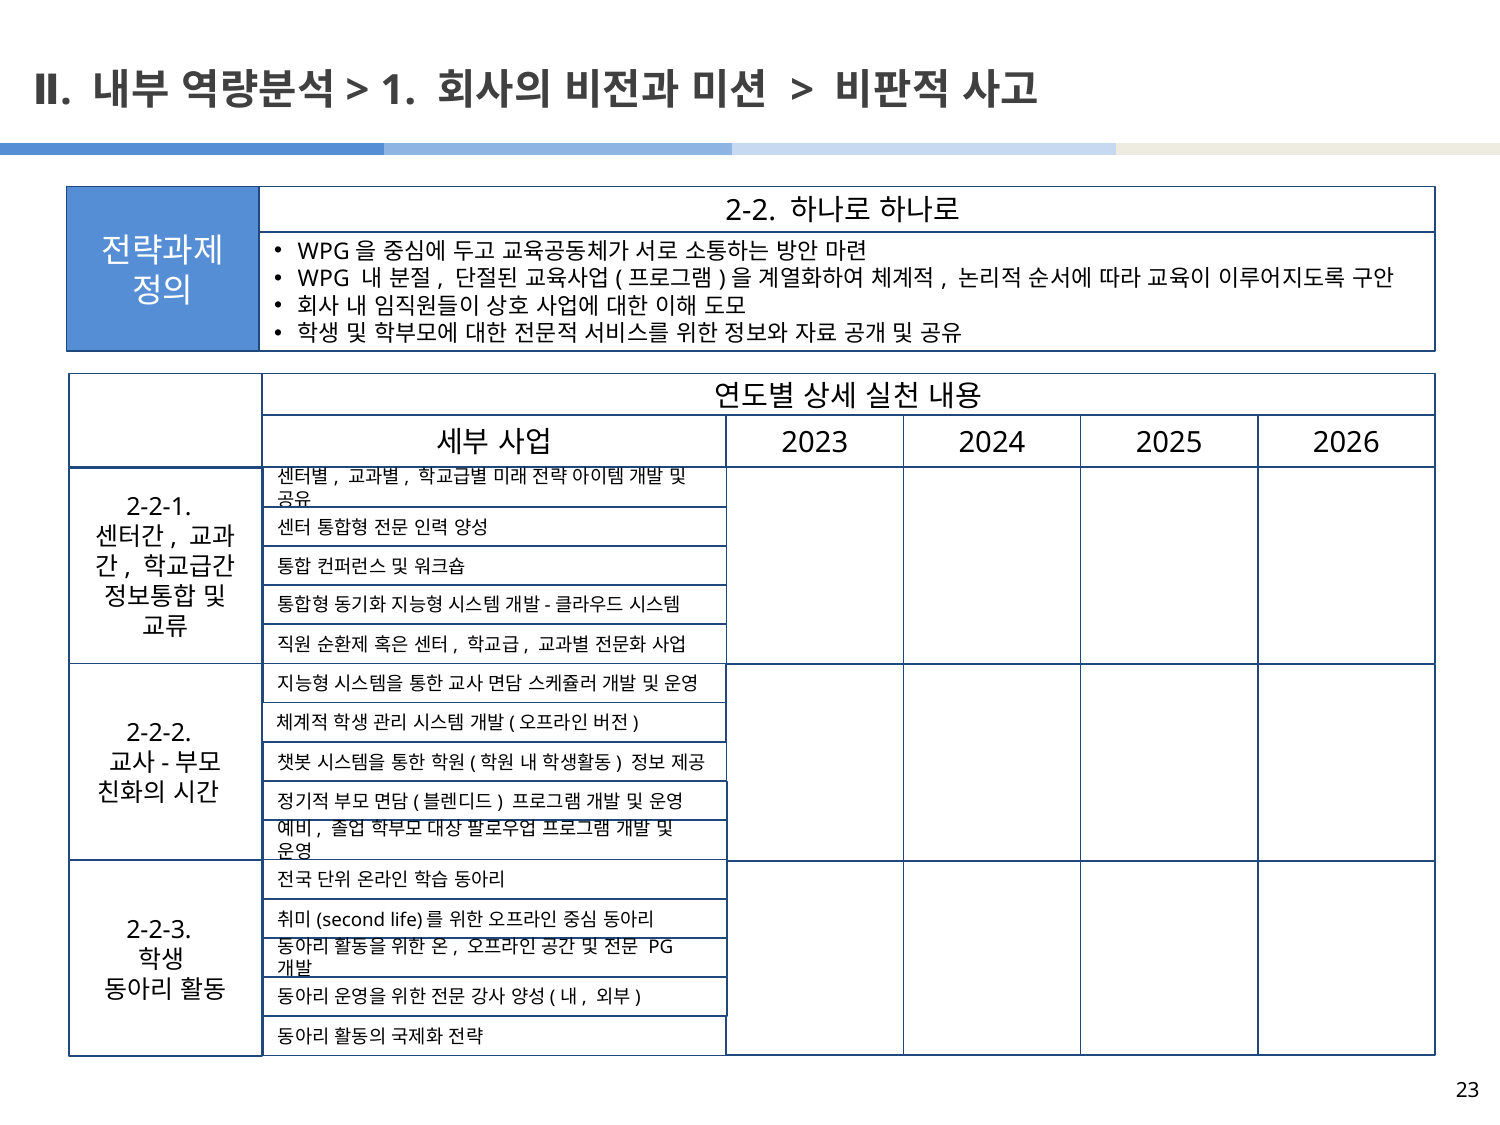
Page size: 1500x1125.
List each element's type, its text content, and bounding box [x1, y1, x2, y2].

text_box 세부 사업 [260, 413, 724, 469]
text_box 통합 컨퍼런스 및 워크숍 [261, 544, 729, 583]
title Ⅱ. 내부 역량분석> 1. 회사의 비전과 미션 > 비판적 사고 [17, 42, 1117, 133]
text_box [901, 465, 1079, 662]
text_box 2-2-1. 센터간, 교과간, 학교급간 정보통합 및 교류 [67, 466, 261, 661]
text_box [724, 465, 901, 662]
text_box 동아리 운영을 위한 전문 강사 양성(내, 외부) [261, 975, 729, 1018]
text_box 2-2-2. 교사-부모 친화의 시간 [67, 661, 261, 858]
text_box 직원 순환제 혹은 센터, 학교급, 교과별 전문화 사업 [261, 622, 729, 665]
text_box 지능형 시스템을 통한 교사 면담 스케쥴러 개발 및 운영 [261, 661, 728, 701]
text_box 2024 [901, 413, 1079, 465]
text_box 전략과제 정의 [64, 184, 257, 353]
text_box [728, 662, 901, 859]
text_box 챗봇 시스템을 통한 학원(학원 내 학생활동) 정보 제공 [261, 740, 729, 779]
text_box 전국 단위 온라인 학습 동아리 [261, 862, 729, 901]
text_box 센터 통합형 전문 인력 양성 [261, 505, 729, 544]
text_box 연도별 상세 실천 내용 [260, 371, 1437, 413]
text_box [67, 371, 260, 466]
text_box 취미(second life)를 위한 오프라인 중심 동아리 [261, 901, 729, 935]
text_box 23 [1435, 1068, 1495, 1111]
text_box [901, 662, 1079, 859]
text_box 2-2. 하나로 하나로 [257, 184, 1437, 230]
text_box [728, 859, 901, 1057]
text_box [1256, 465, 1437, 662]
text_box 2-2-3. 학생 동아리 활동 [67, 858, 264, 1058]
text_box [1256, 859, 1437, 1057]
text_box 센터별, 교과별, 학교급별 미래 전략 아이템 개발 및 공유 [261, 466, 729, 505]
text_box 2025 [1079, 413, 1256, 465]
text_box 통합형 동기화 지능형 시스템 개발-클라우드 시스템 [261, 583, 729, 622]
text_box WPG을 중심에 두고 교육공동체가 서로 소통하는 방안 마련 WPG 내 분절, 단절된 교육사업(프로그램)을 계열화하여 체계적, 논리적 순서에 따라 교육이 이루어지도록 구안 회사 내 임직원들이 상호 사업에 대한 이해 도모 학생 및 학부모에 대한 전문적 서비스를 위한 정보와 자료 공개 및 공유 [257, 230, 1437, 353]
text_box 예비, 졸업 학부모 대상 팔로우업 프로그램 개발 및 운영 [261, 817, 729, 862]
text_box 2026 [1256, 413, 1437, 465]
text_box [1079, 465, 1256, 662]
text_box [1256, 662, 1437, 859]
text_box 정기적 부모 면담(블렌디드) 프로그램 개발 및 운영 [261, 779, 730, 823]
text_box 체계적 학생 관리 시스템 개발(오프라인 버전) [260, 701, 728, 743]
text_box 2023 [724, 413, 901, 465]
text_box [901, 859, 1079, 1057]
text_box [1079, 859, 1256, 1057]
text_box 동아리 활동을 위한 온, 오프라인 공간 및 전문 PG 개발 [261, 935, 729, 975]
text_box [1079, 662, 1256, 859]
text_box 동아리 활동의 국제화 전략 [261, 1014, 728, 1057]
